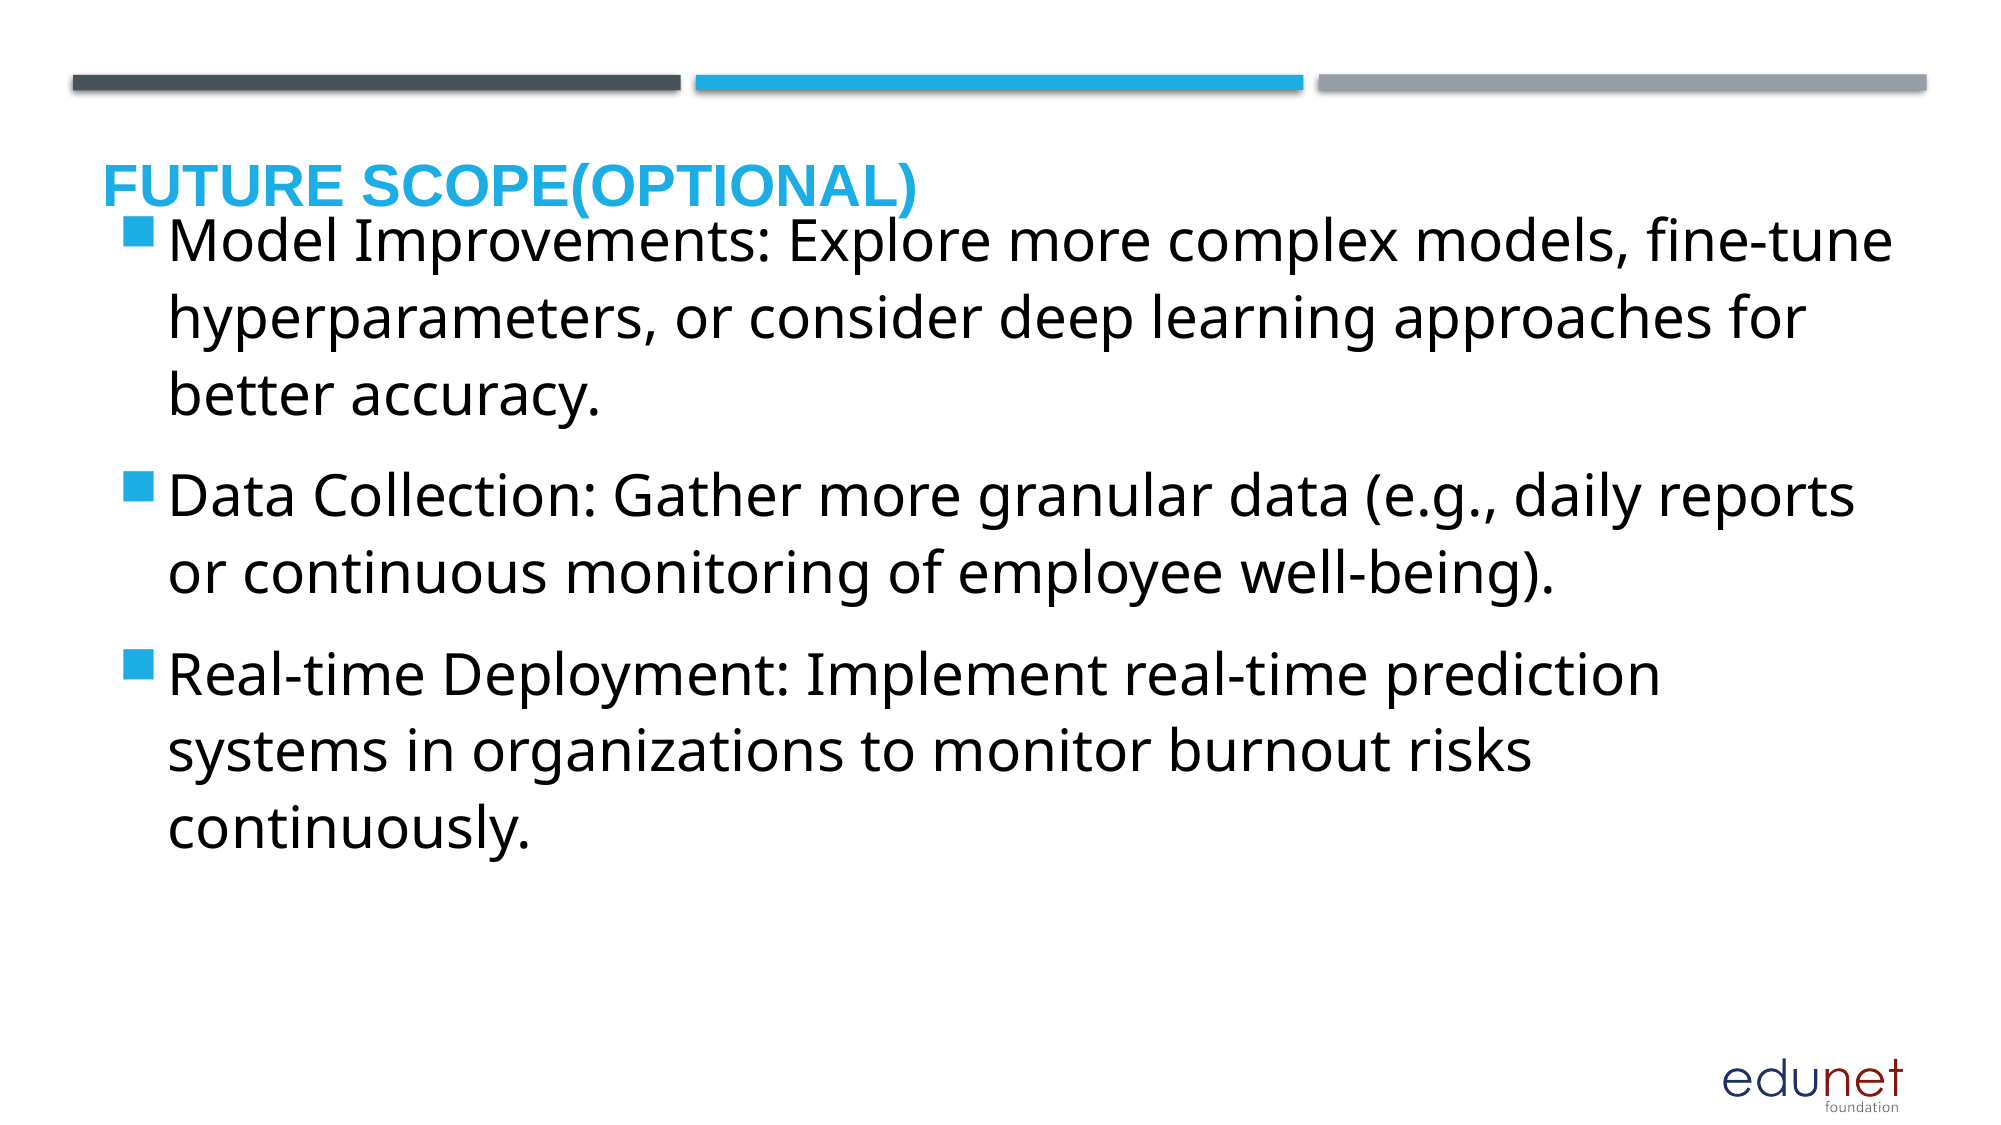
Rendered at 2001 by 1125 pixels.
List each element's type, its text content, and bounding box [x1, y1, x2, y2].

list Model Improvements: Explore more complex models, fine-tune hyperparameters, or consider deep learning approaches for better accuracy. Data Collection: Gather more granular data (e.g., daily reports or continuous monitoring of employee well-being). Real-time Deployment: Implement real-time prediction systems in organizations to monitor burnout risks continuously. [102, 108, 1913, 875]
text_box Future scope(Optional) [87, 138, 1898, 226]
picture [1719, 1056, 1905, 1116]
